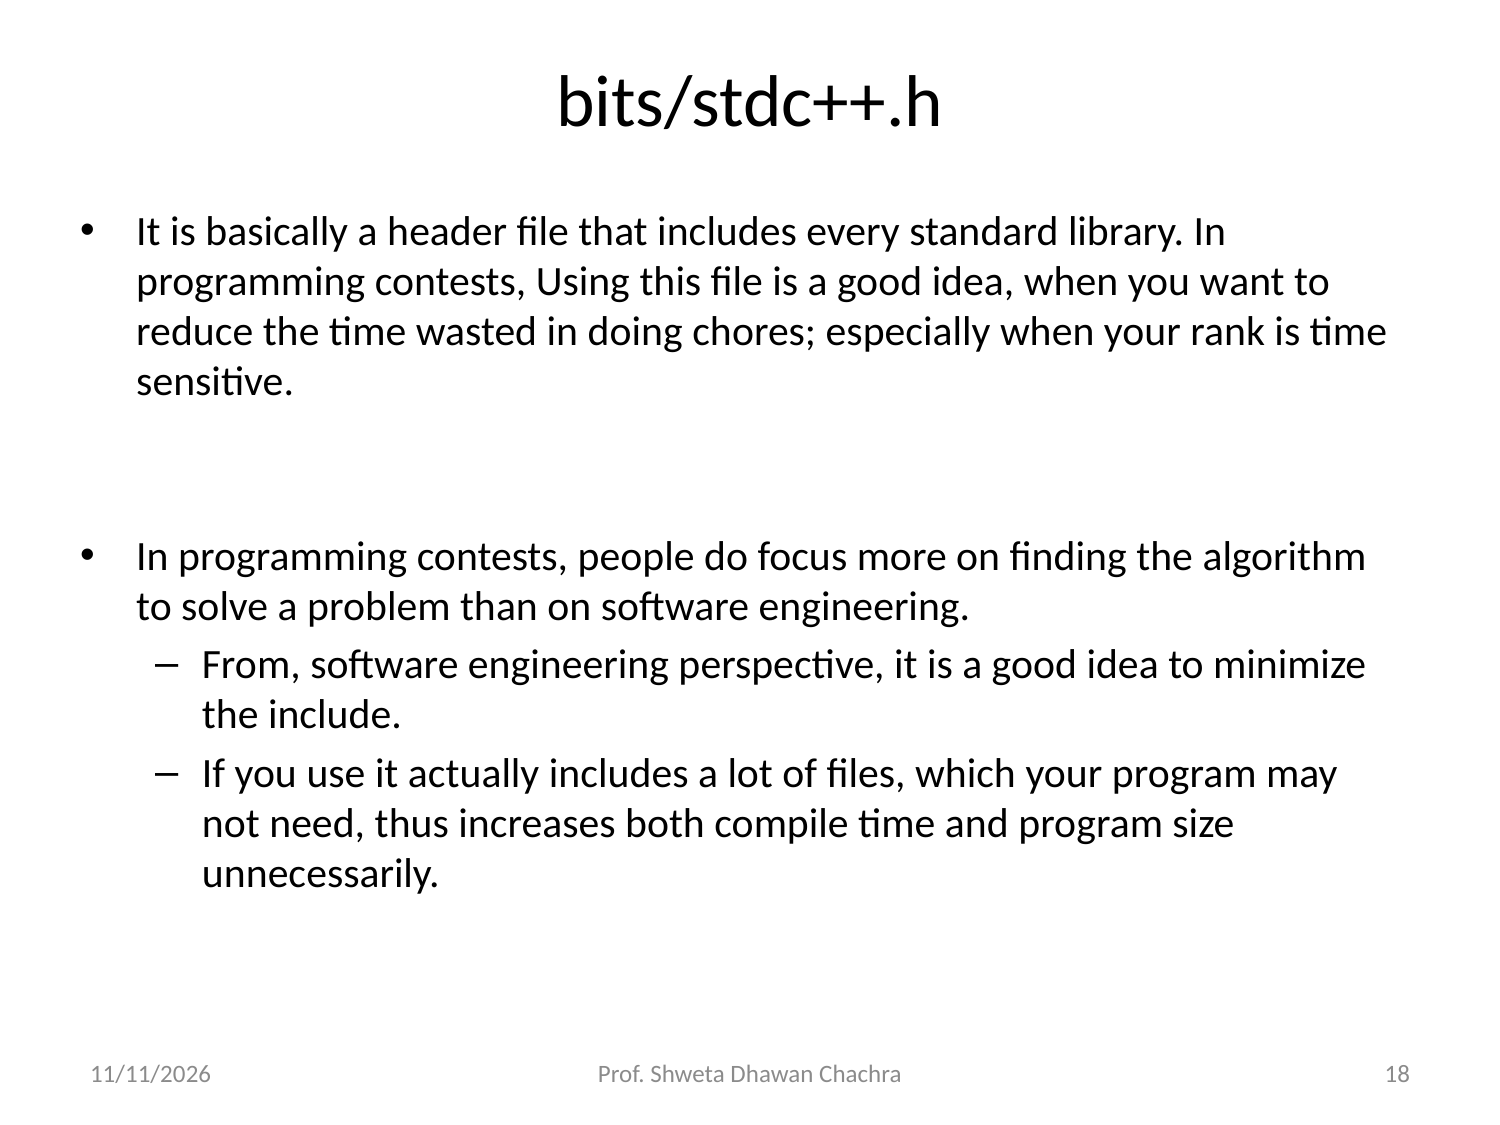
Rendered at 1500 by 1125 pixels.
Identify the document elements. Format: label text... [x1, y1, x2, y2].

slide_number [75, 1042, 425, 1103]
list It is basically a header file that includes every standard library. In programming contests, Using this file is a good idea, when you want to reduce the time wasted in doing chores; especially when your rank is time sensitive. In programming contests, people do focus more on finding the algorithm to solve a problem than on software engineering. From, software engineering perspective, it is a good idea to minimize the include. If you use it actually includes a lot of files, which your program may not need, thus increases both compile time and program size unnecessarily. [64, 196, 1415, 939]
title bits/stdc++.h [75, 45, 1425, 149]
slide_number 18 [1074, 1042, 1425, 1103]
footer Prof. Shweta Dhawan Chachra [512, 1042, 988, 1103]
